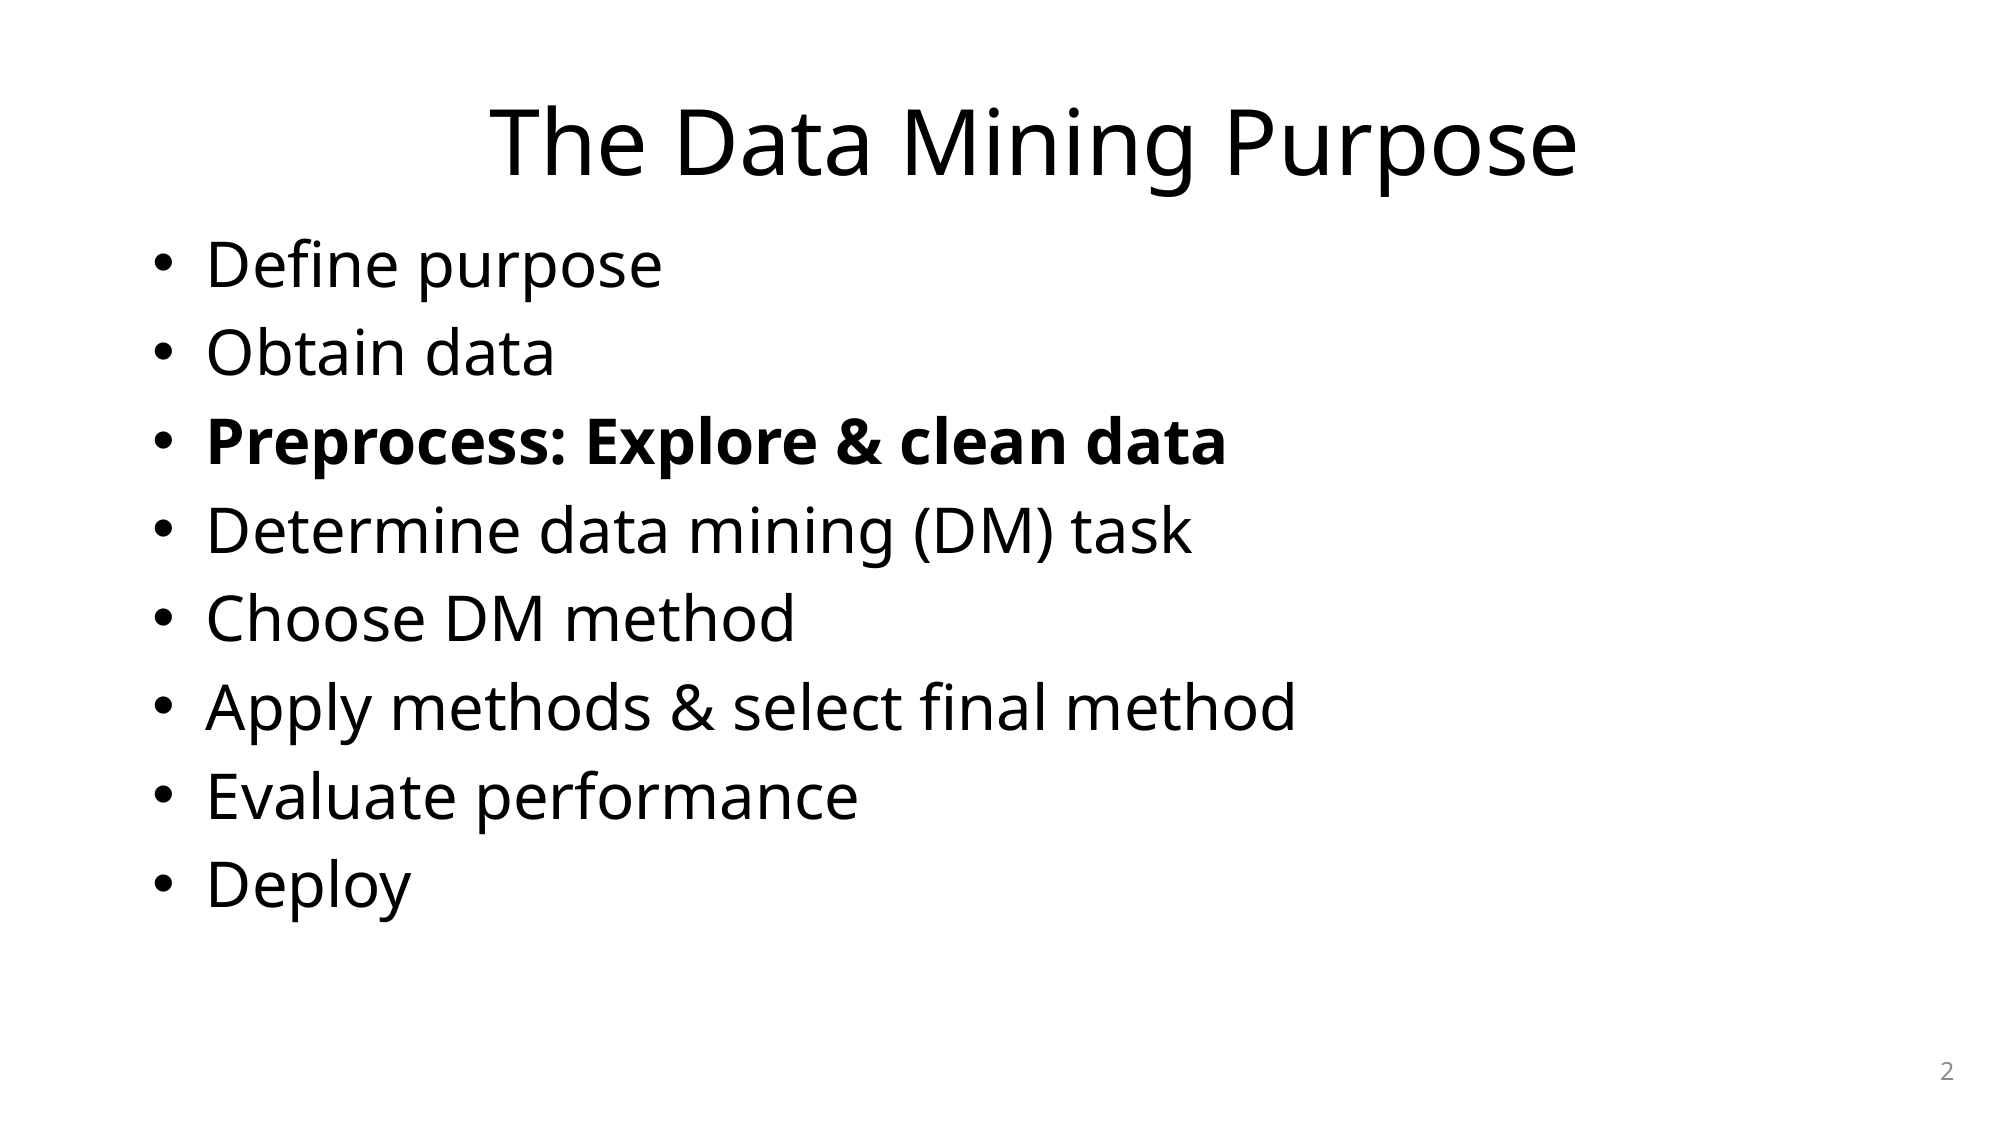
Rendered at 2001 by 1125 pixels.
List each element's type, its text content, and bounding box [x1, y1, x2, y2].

title The Data Mining Purpose [99, 45, 1900, 233]
slide_number 2 [1502, 1042, 1970, 1103]
list Define purpose Obtain data Preprocess: Explore & clean data Determine data mining (DM) task Choose DM method Apply methods & select final method Evaluate performance Deploy [137, 216, 1863, 935]
